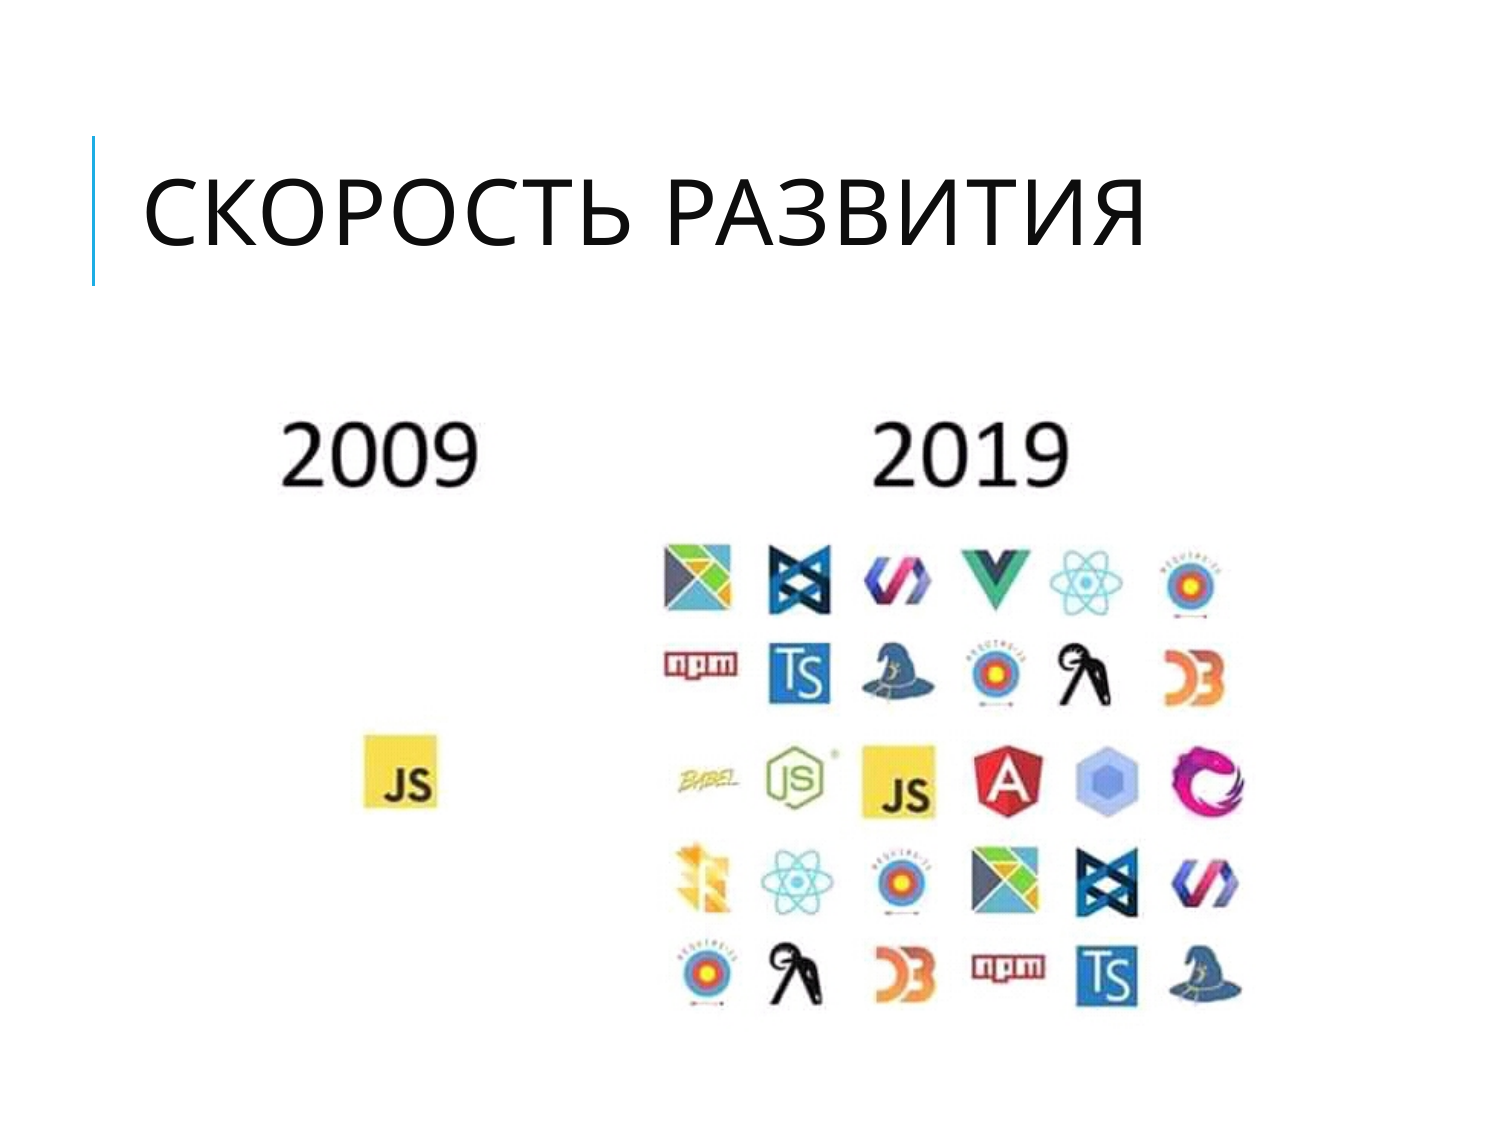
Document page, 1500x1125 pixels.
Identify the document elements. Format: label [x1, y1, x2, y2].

list [179, 374, 1269, 1036]
